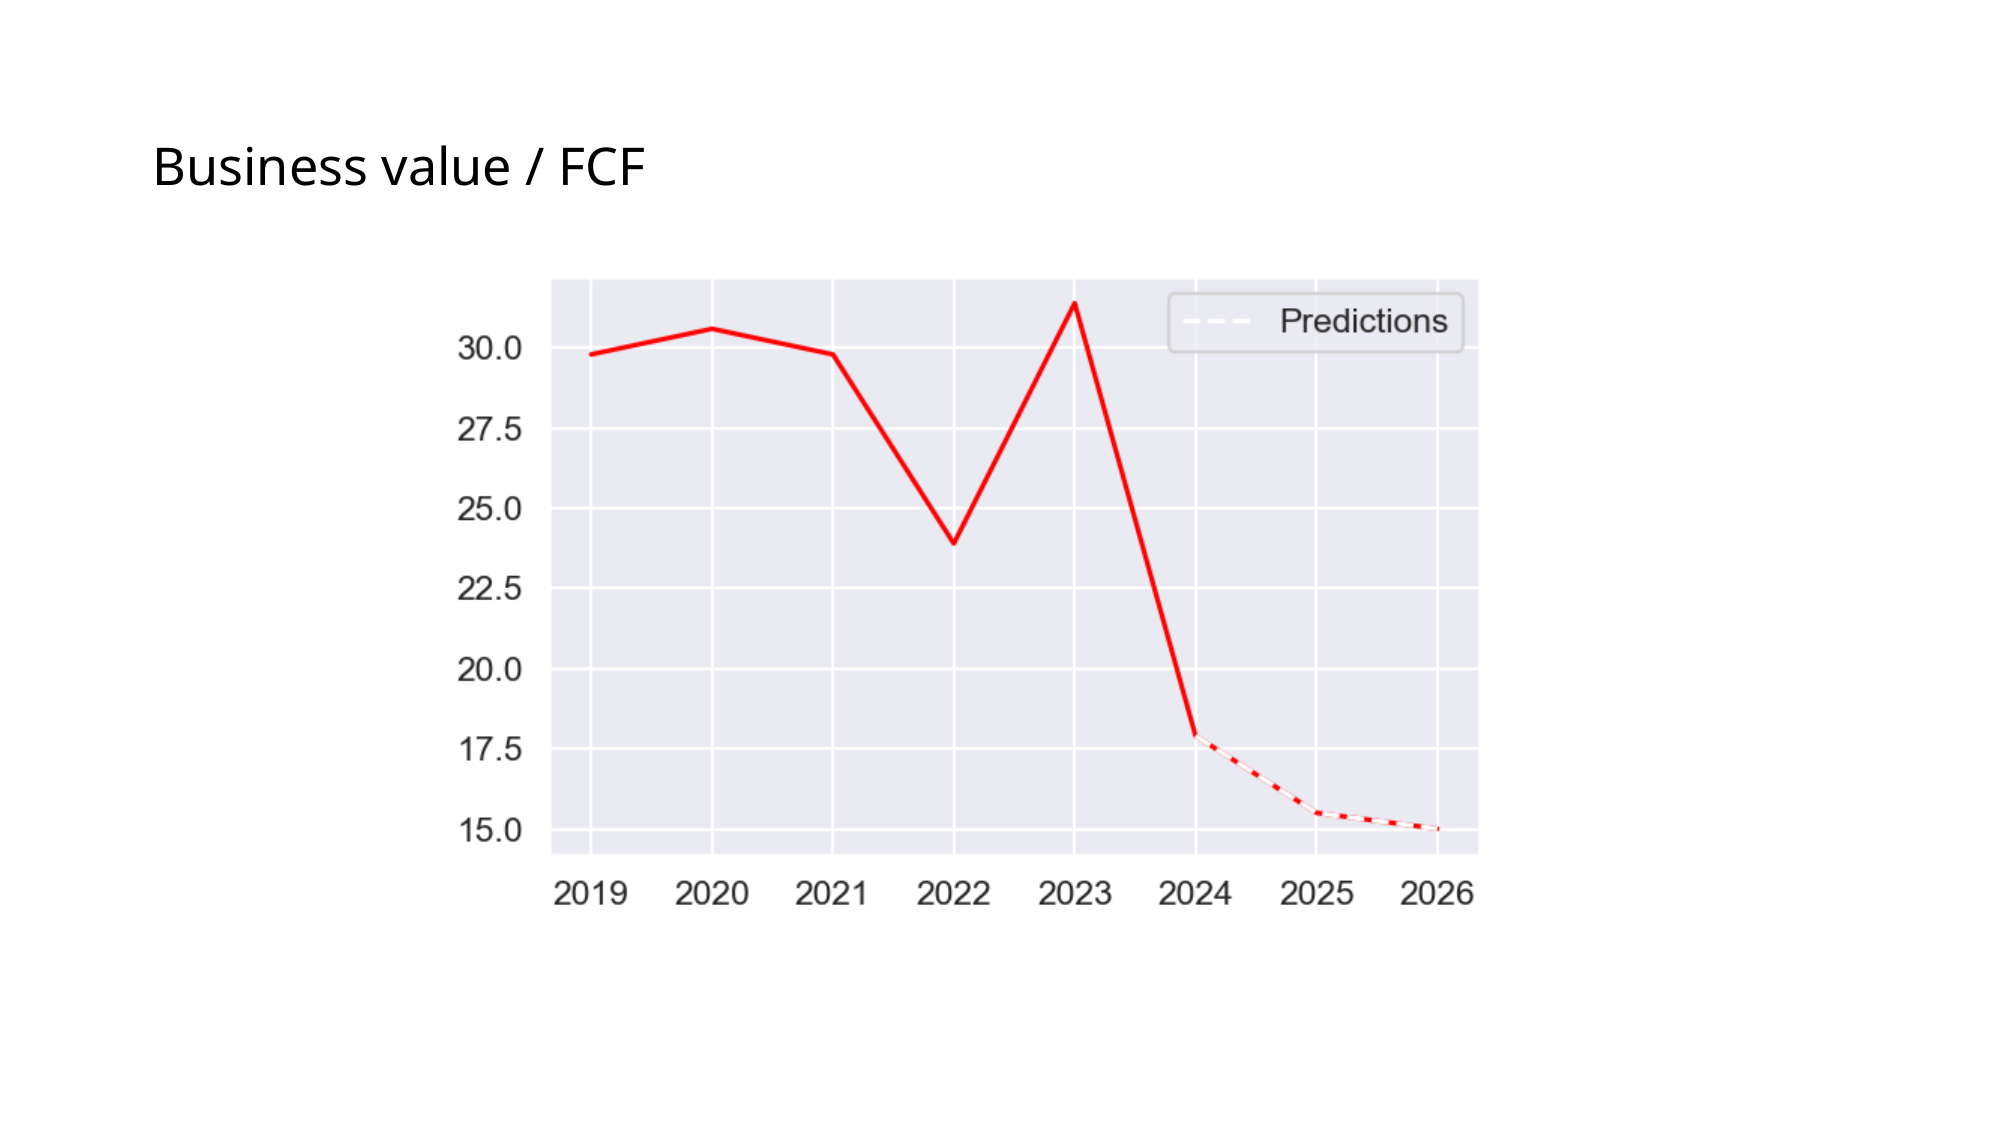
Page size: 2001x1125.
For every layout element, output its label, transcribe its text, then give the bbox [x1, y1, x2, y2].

picture [399, 187, 1600, 938]
title Business value / FCF [137, 59, 1863, 278]
